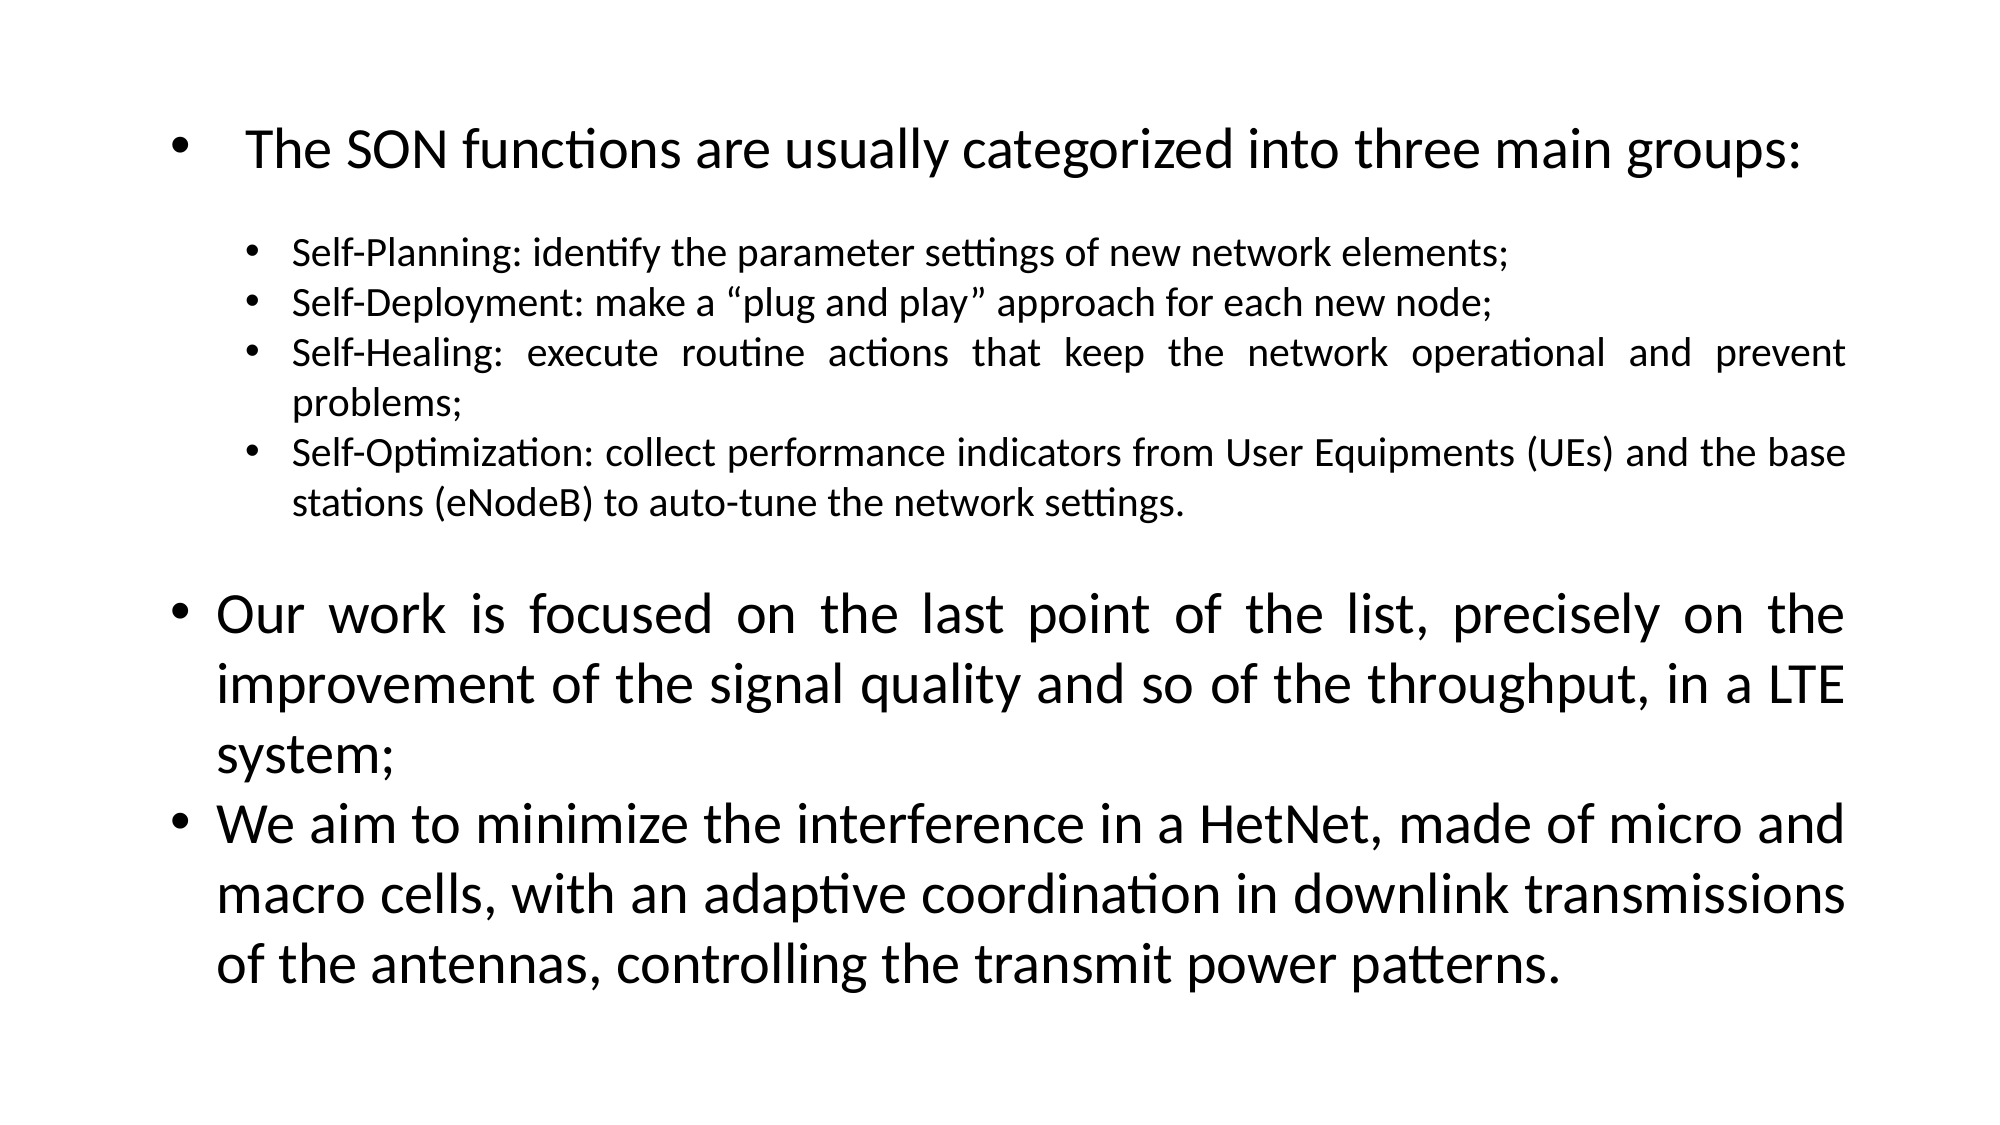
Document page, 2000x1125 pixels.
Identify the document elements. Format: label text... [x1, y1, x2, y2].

text_box The SON functions are usually categorized into three main groups: Self-Planning: identify the parameter settings of new network elements; Self-Deployment: make a “plug and play” approach for each new node; Self-Healing: execute routine actions that keep the network operational and prevent problems; Self-Optimization: collect performance indicators from User Equipments (UEs) and the base stations (eNodeB) to auto-tune the network settings. Our work is focused on the last point of the list, precisely on the improvement of the signal quality and so of the throughput, in a LTE system; We aim to minimize the interference in a HetNet, made of micro and macro cells, with an adaptive coordination in downlink transmissions of the antennas, controlling the transmit power patterns. [155, 102, 1862, 1048]
